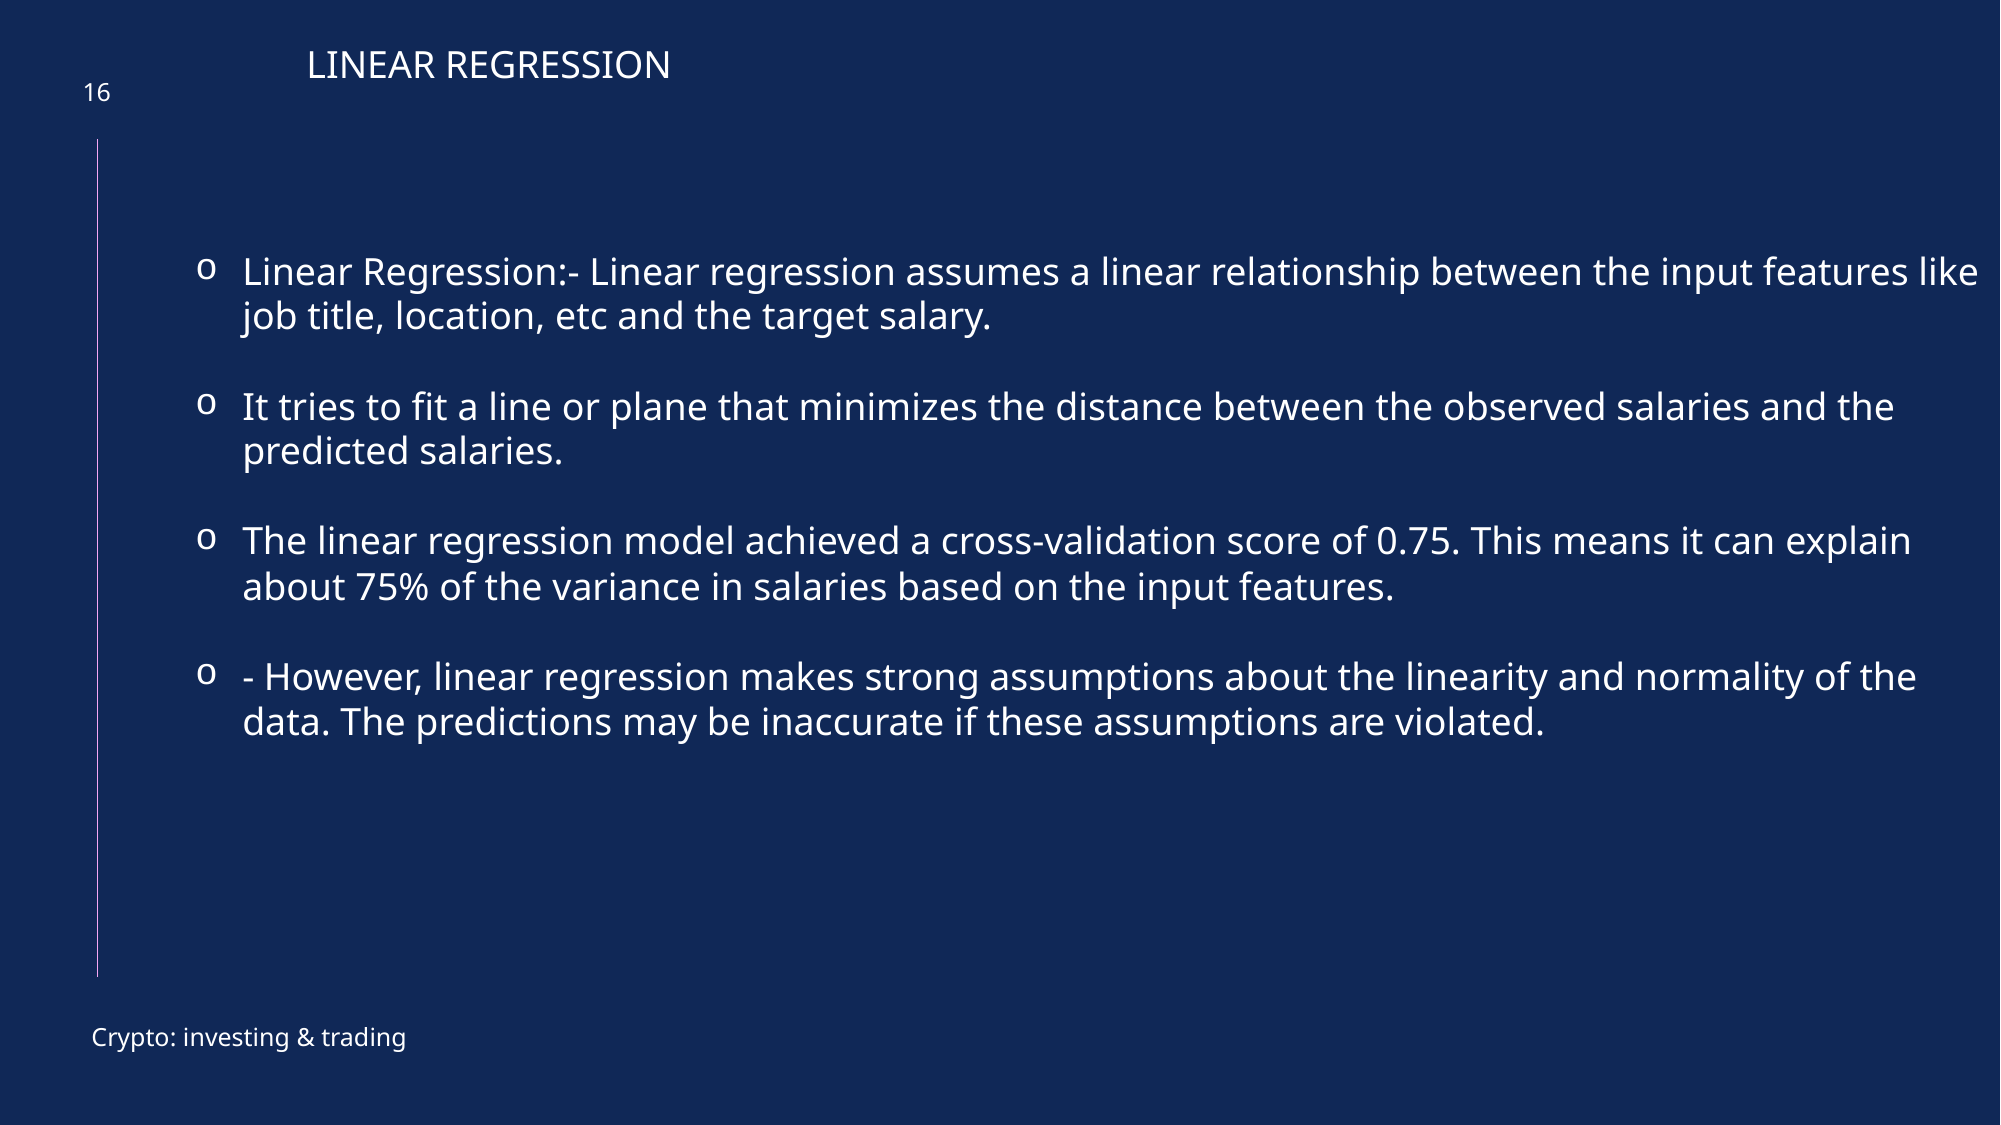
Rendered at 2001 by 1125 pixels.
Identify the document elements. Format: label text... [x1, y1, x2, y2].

text_box Linear Regression:- Linear regression assumes a linear relationship between the input features like job title, location, etc and the target salary. It tries to fit a line or plane that minimizes the distance between the observed salaries and the predicted salaries. The linear regression model achieved a cross-validation score of 0.75. This means it can explain about 75% of the variance in salaries based on the input features. - However, linear regression makes strong assumptions about the linearity and normality of the data. The predictions may be inaccurate if these assumptions are violated. [180, 240, 2000, 750]
slide_number 16 [53, 67, 140, 119]
footer Crypto: investing & trading [76, 1015, 459, 1061]
text_box LINEAR REGRESSION [291, 33, 1253, 93]
